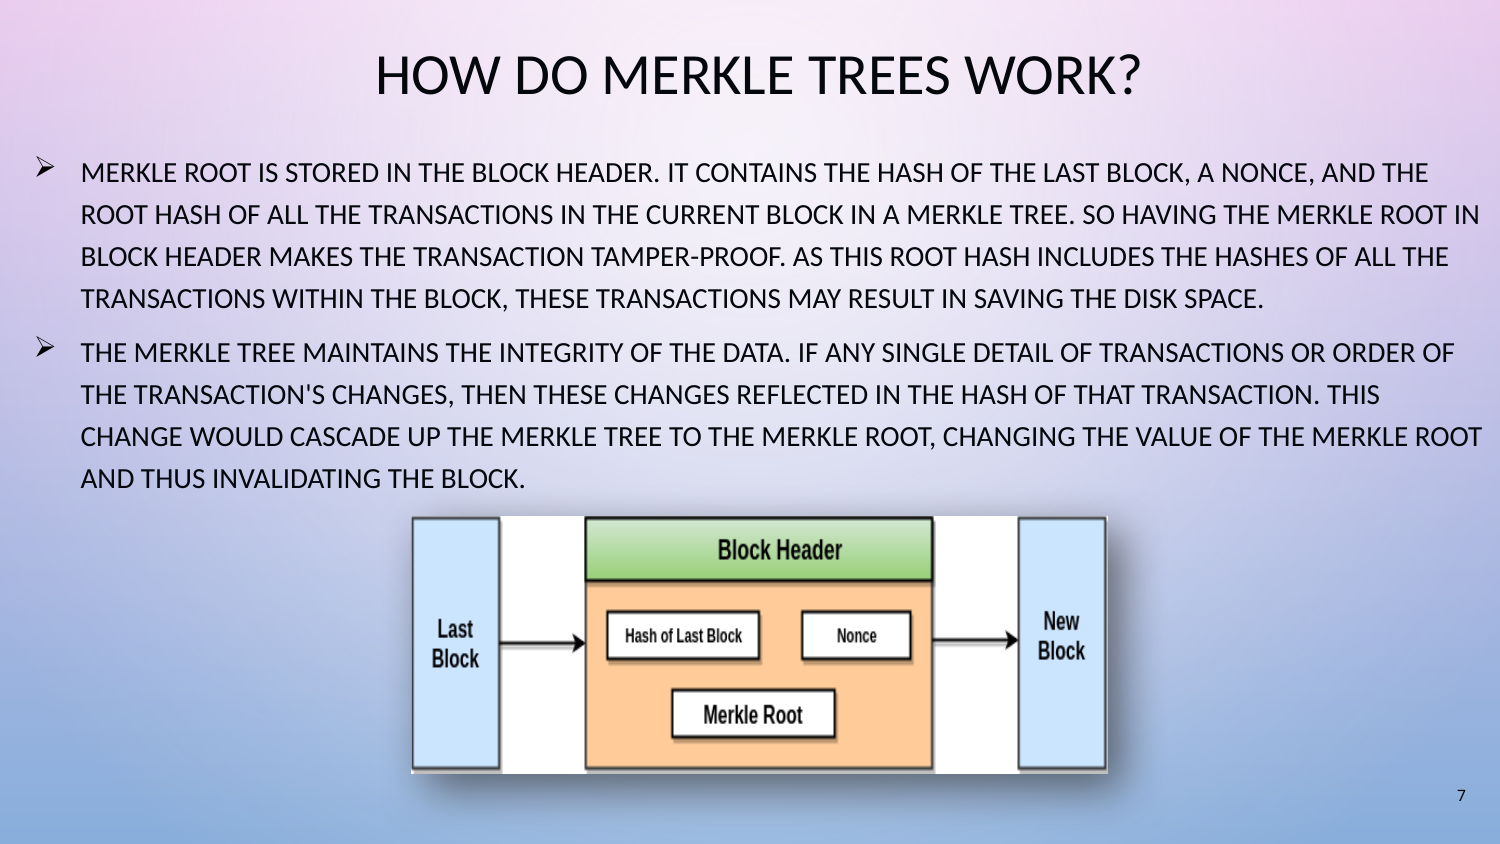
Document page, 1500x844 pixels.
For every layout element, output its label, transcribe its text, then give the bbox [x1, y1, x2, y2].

list Merkle Root is stored in the block header. It contains the hash of the last block, a Nonce, and the Root Hash of all the transactions in the current block in a Merkle Tree. So having the Merkle root in block header makes the transaction tamper-proof. As this Root Hash includes the hashes of all the transactions within the block, these transactions may result in saving the disk space. The Merkle Tree maintains the integrity of the data. If any single detail of transactions or order of the transaction's changes, then these changes reflected in the hash of that transaction. This change would cascade up the Merkle Tree to the Merkle Root, changing the value of the Merkle root and thus invalidating the block. [18, 131, 1500, 837]
title How do Merkle trees work? [229, 24, 1290, 122]
text_box Merkle trees provide four significant advantages - Validate the data's integrity: It can be used to validate the data's integrity effectively. Takes little disk space: Compared to other data structures, the Merkle tree takes up very little disk space. Tiny information across networks: Merkle trees can be broken down into small pieces of data for verification. Efficient Verification: The data format is efficient and verifying the data's integrity takes only a few moments. [0, 0, 1500, 461]
slide_number 7 [1391, 770, 1482, 822]
picture [410, 515, 1108, 775]
